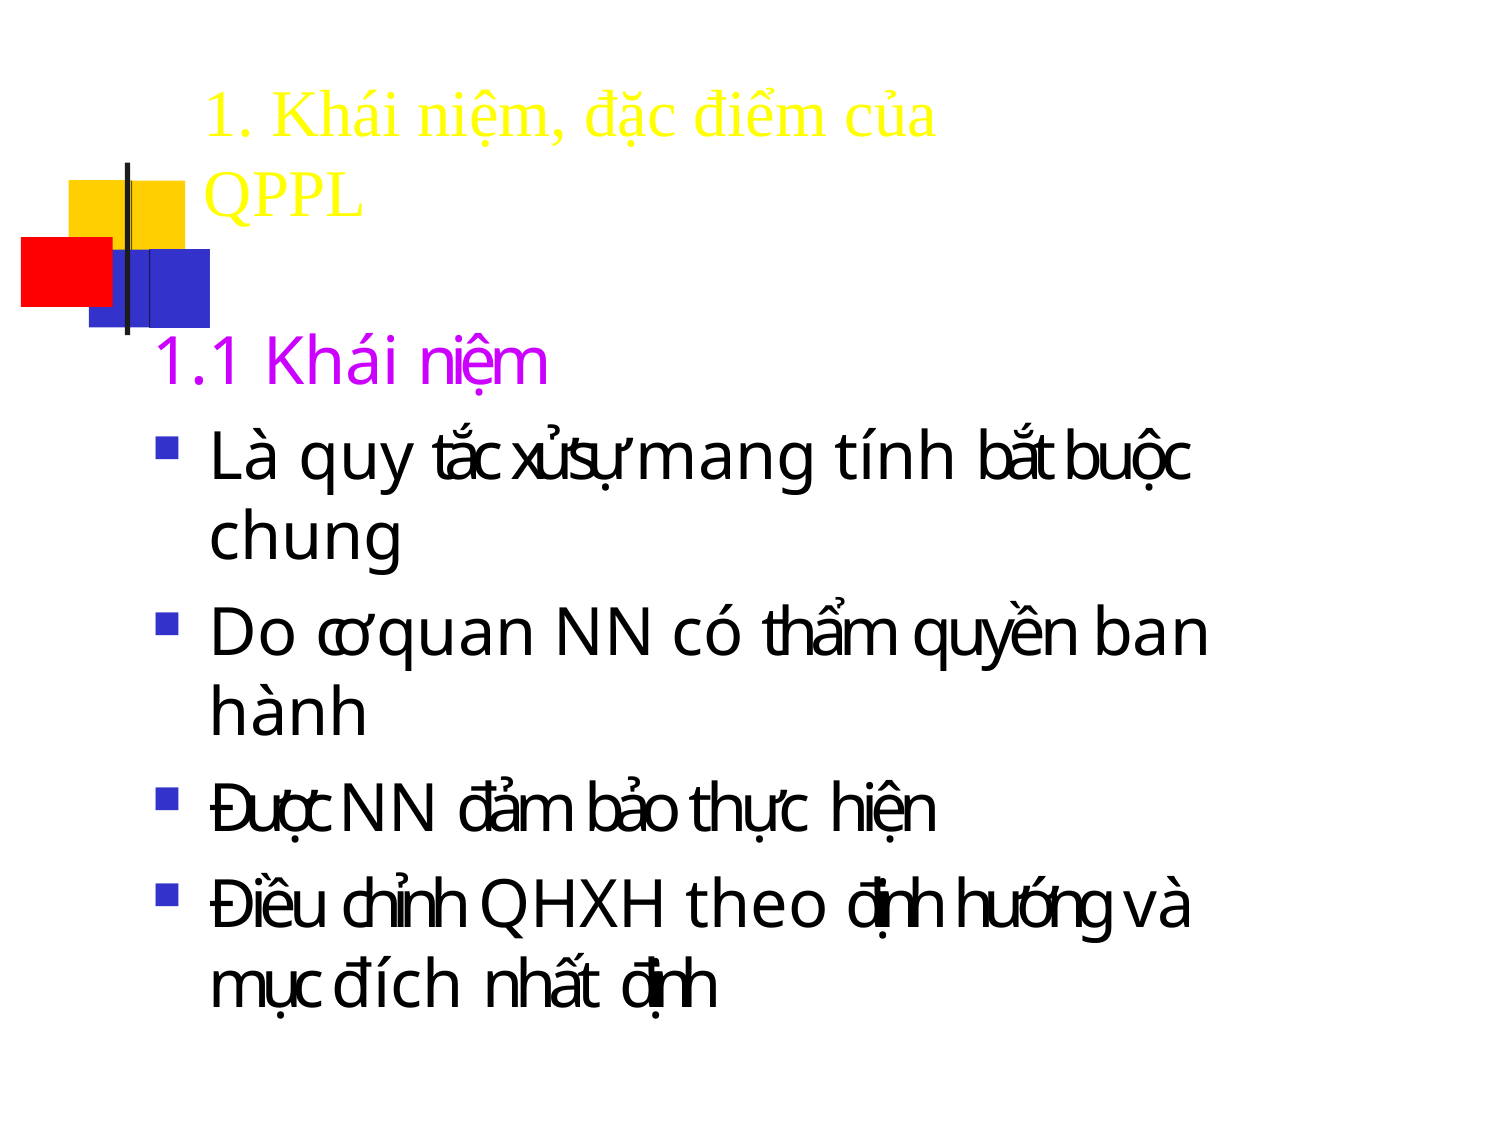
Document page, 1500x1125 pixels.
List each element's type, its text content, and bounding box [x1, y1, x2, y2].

picture [20, 180, 1423, 328]
text_box 1.1 Khái niệm Là quy tắc xử sự mang tính bắt buộc chung Do cơ quan NN có thẩm quyền ban hành Được NN đảm bảo thực hiện Điều chỉnh QHXH theo định hướng và mục đích nhất định [150, 299, 1413, 1021]
title 1. Khái niệm, đặc điểm của QPPL [201, 67, 1117, 258]
